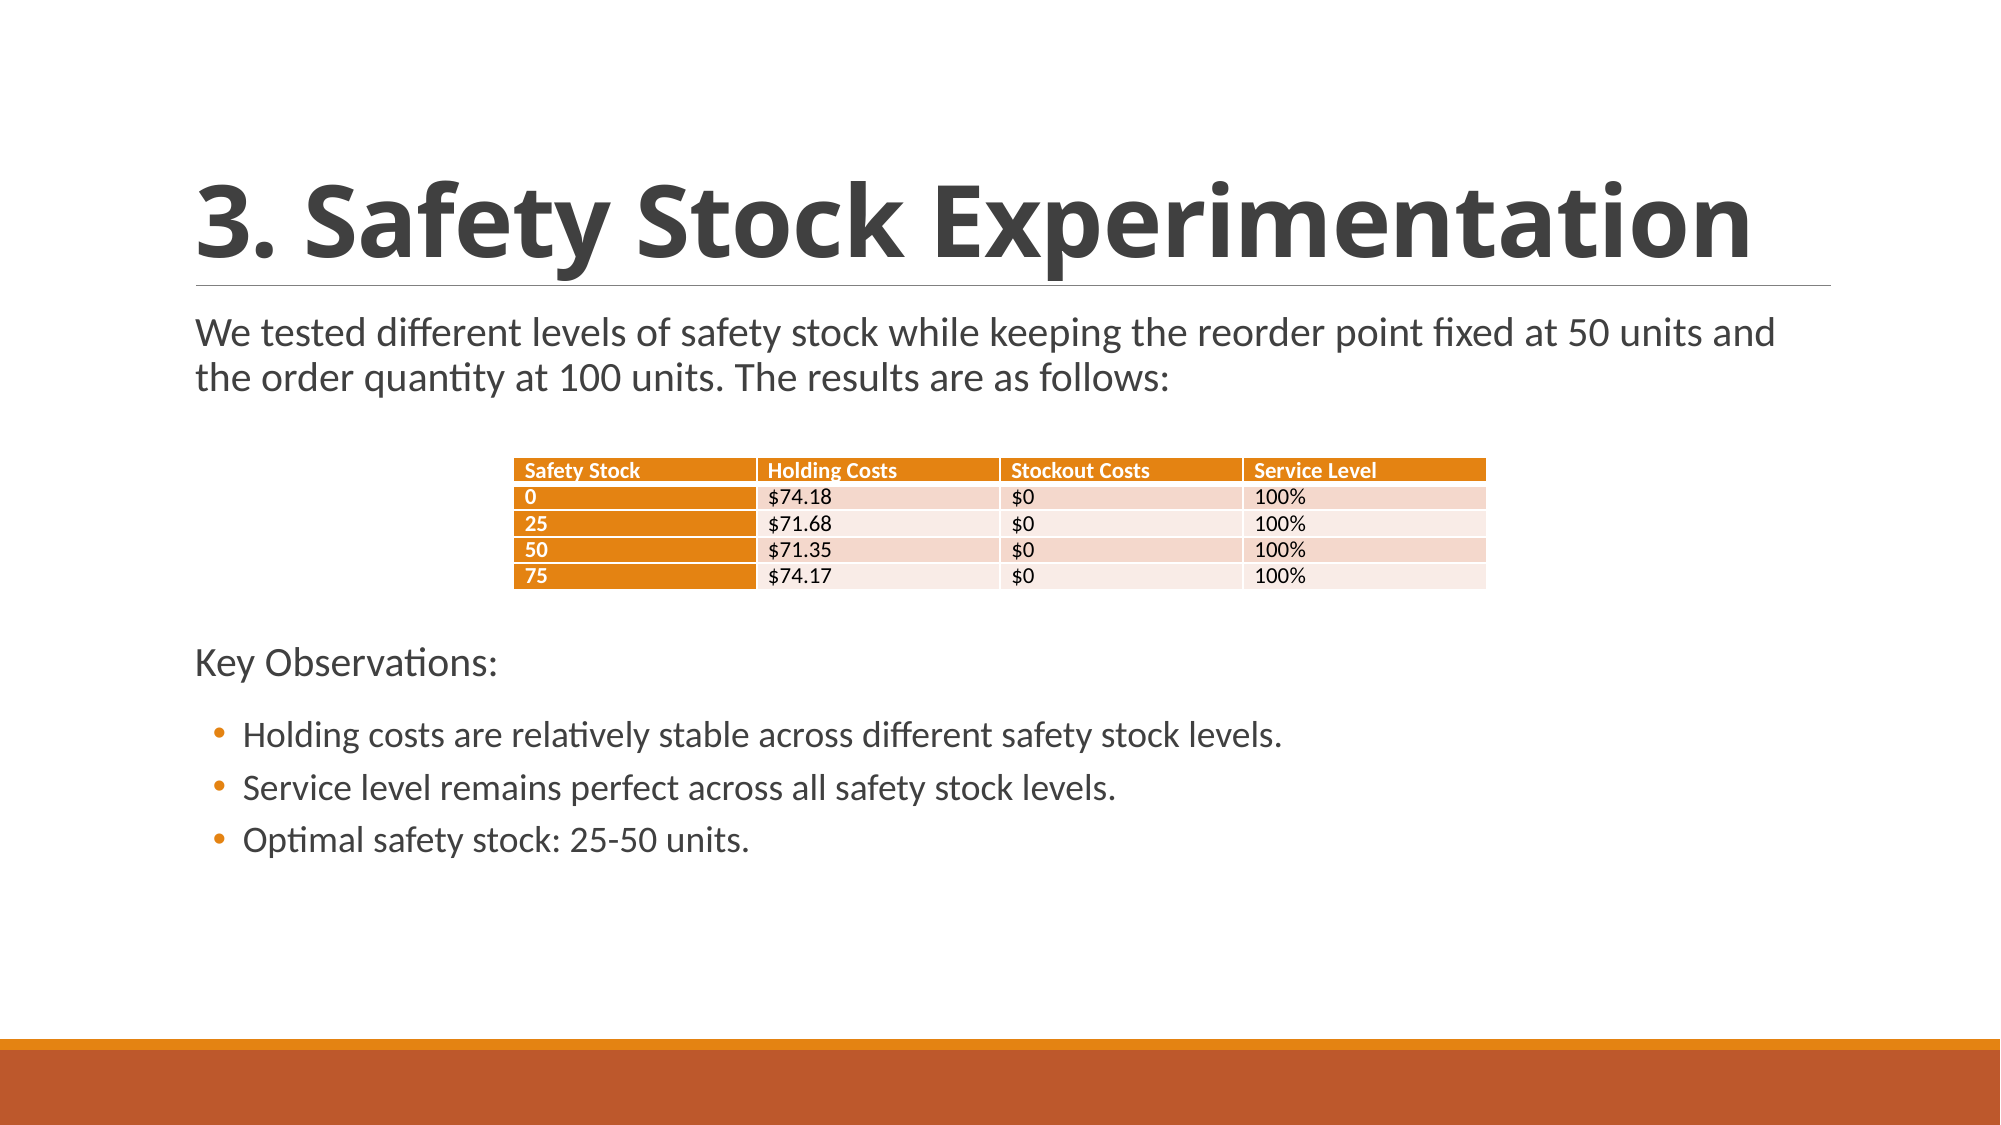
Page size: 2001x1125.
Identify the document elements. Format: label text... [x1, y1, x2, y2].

table_cell 25 [514, 511, 756, 536]
table_cell $71.35 [758, 538, 999, 562]
table_cell $0 [1001, 564, 1242, 589]
list We tested different levels of safety stock while keeping the reorder point fixed at 50 units and the order quantity at 100 units. The results are as follows: Key Observations: Holding costs are relatively stable across different safety stock levels. Service level remains perfect across all safety stock levels. Optimal safety stock: 25-50 units. [180, 302, 1830, 963]
table_cell $0 [1001, 487, 1242, 509]
table_cell 100% [1244, 564, 1486, 589]
table_header Stockout Costs [1001, 458, 1242, 481]
table_cell $0 [1001, 538, 1242, 562]
table_cell 50 [514, 538, 756, 562]
title 3. Safety Stock Experimentation [180, 47, 1830, 285]
table_header Safety Stock [514, 458, 756, 481]
table_cell $74.18 [758, 487, 999, 509]
table_cell 100% [1244, 511, 1486, 536]
table_cell $74.17 [758, 564, 999, 589]
table_cell 0 [514, 487, 756, 509]
table_cell $71.68 [758, 511, 999, 536]
table_cell 100% [1244, 487, 1486, 509]
table_header Holding Costs [758, 458, 999, 481]
table_cell 75 [514, 564, 756, 589]
table_header Service Level [1244, 458, 1486, 481]
table_cell $0 [1001, 511, 1242, 536]
table_cell 100% [1244, 538, 1486, 562]
